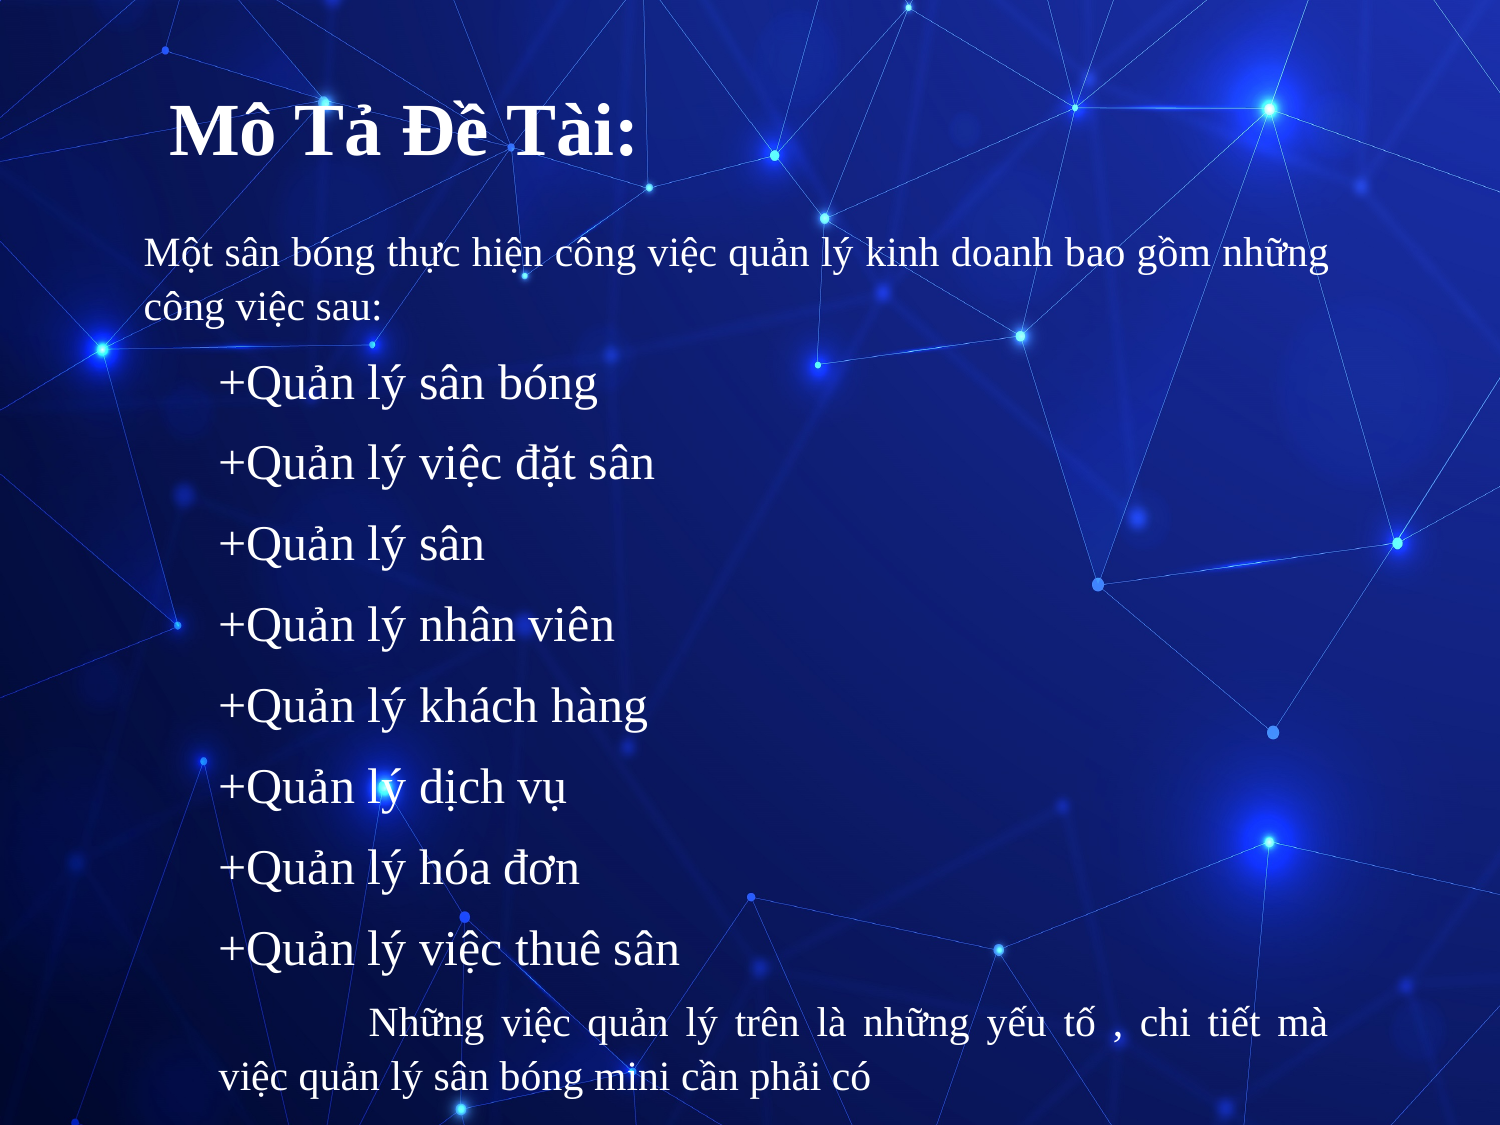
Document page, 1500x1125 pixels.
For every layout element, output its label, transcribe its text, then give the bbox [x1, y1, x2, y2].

picture [0, 0, 1500, 1125]
text_box Mô Tả Đề Tài: [154, 66, 666, 178]
text_box Một sân bóng thực hiện công việc quản lý kinh doanh bao gồm những công việc sau: +Quản lý sân bóng +Quản lý việc đặt sân +Quản lý sân +Quản lý nhân viên +Quản lý khách hàng +Quản lý dịch vụ +Quản lý hóa đơn +Quản lý việc thuê sân Những việc quản lý trên là những yếu tố , chi tiết mà việc quản lý sân bóng mini cần phải có [128, 213, 1344, 1125]
